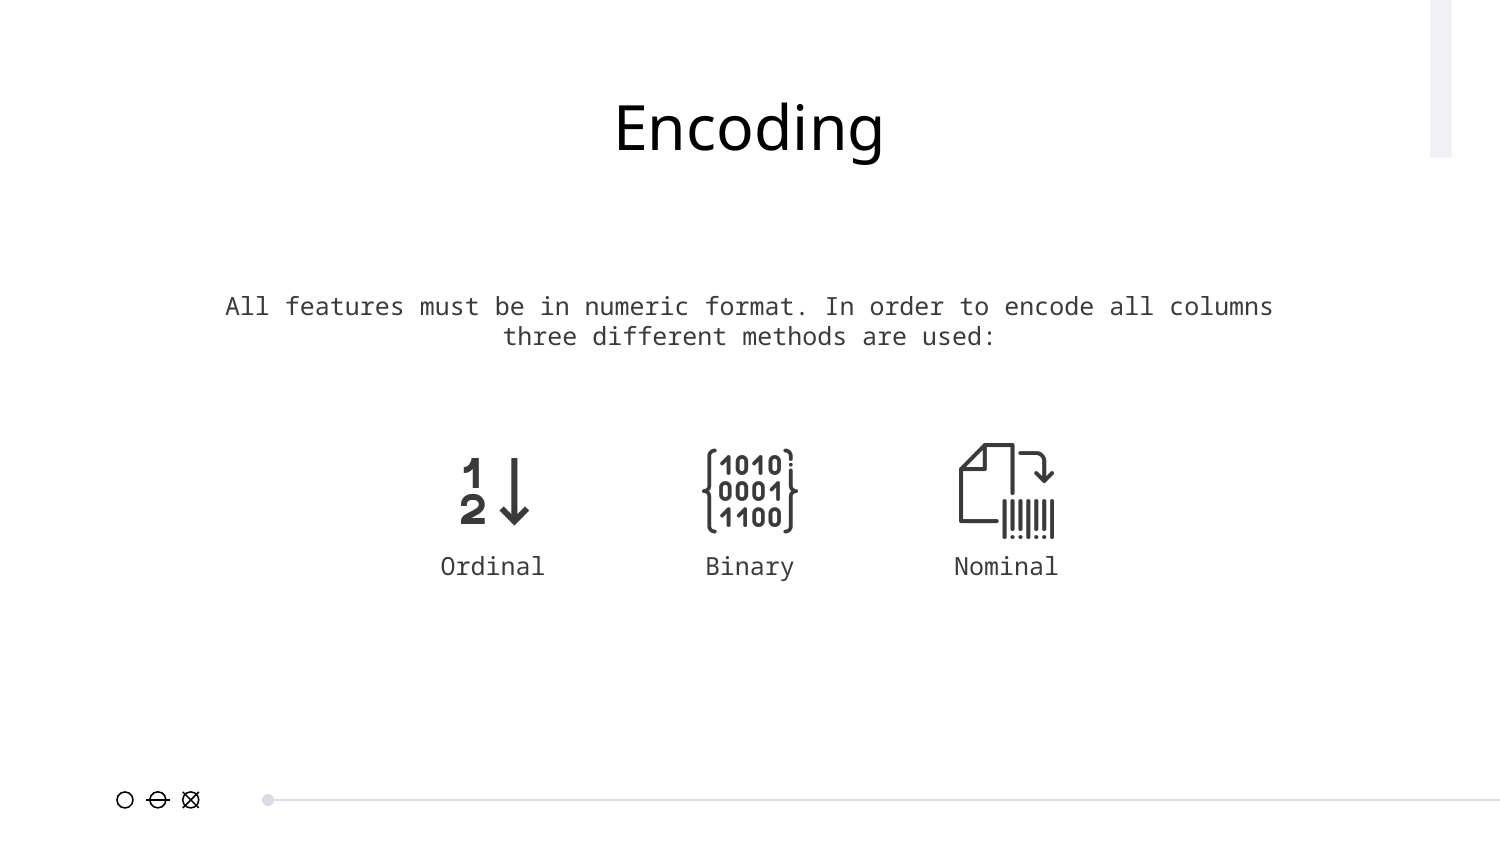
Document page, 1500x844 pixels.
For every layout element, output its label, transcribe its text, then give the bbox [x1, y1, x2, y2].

title Encoding [118, 72, 1382, 167]
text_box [411, 443, 1089, 589]
text_box All features must be in numeric format. In order to encode all columns three different methods are used: [179, 283, 1321, 359]
